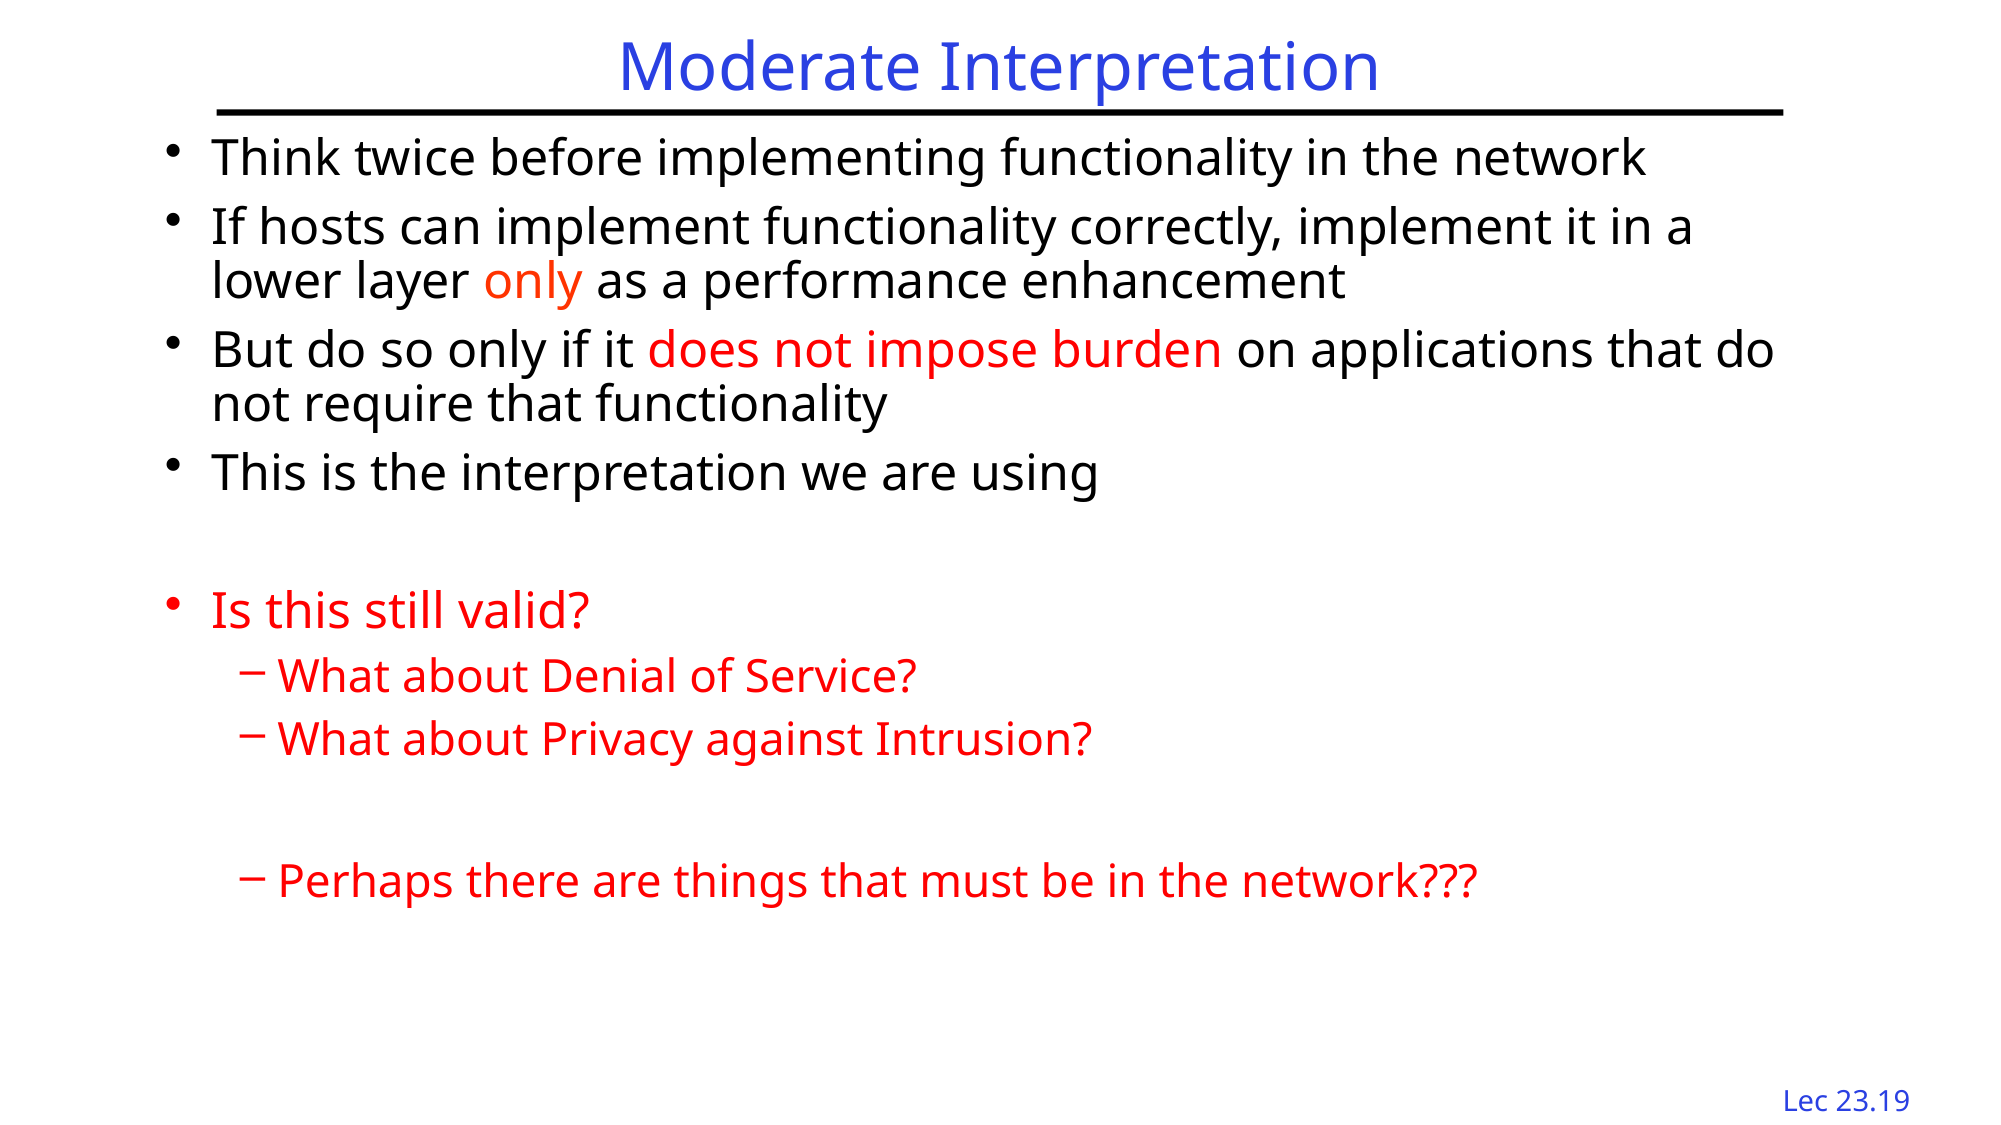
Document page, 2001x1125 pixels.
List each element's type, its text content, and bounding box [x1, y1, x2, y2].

list Think twice before implementing functionality in the network If hosts can implement functionality correctly, implement it in a lower layer only as a performance enhancement But do so only if it does not impose burden on applications that do not require that functionality This is the interpretation we are using Is this still valid? What about Denial of Service? What about Privacy against Intrusion? Perhaps there are things that must be in the network??? [150, 125, 1825, 963]
title Moderate Interpretation [216, 24, 1784, 113]
